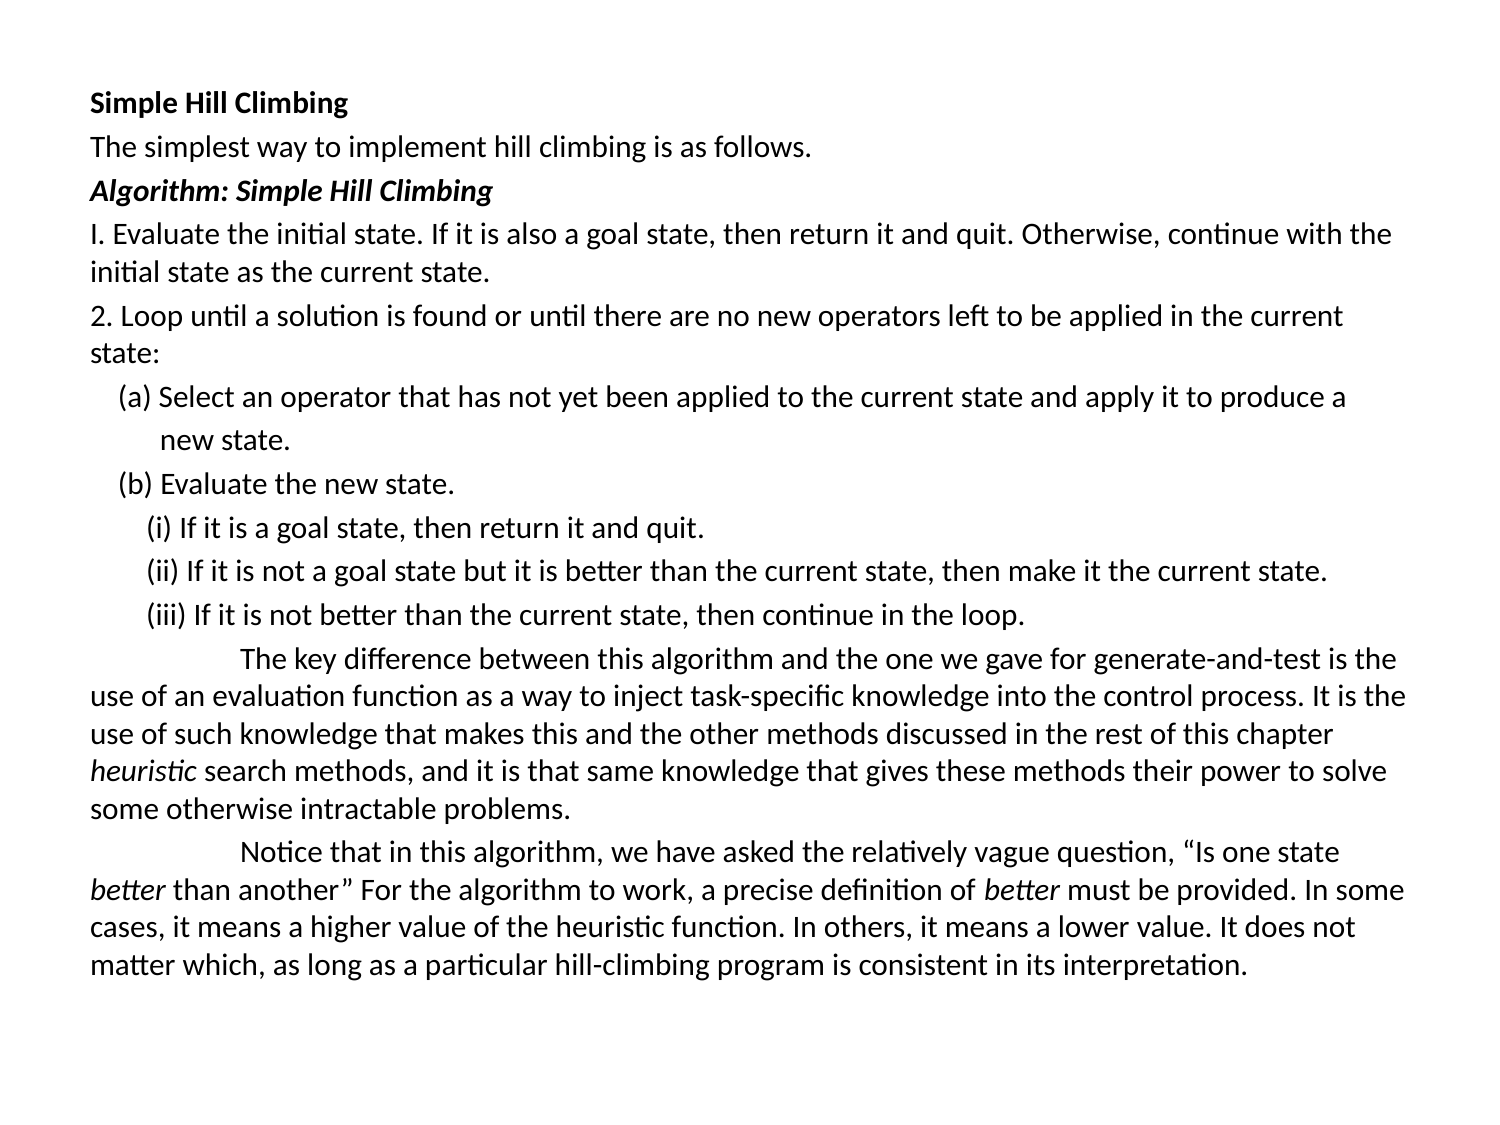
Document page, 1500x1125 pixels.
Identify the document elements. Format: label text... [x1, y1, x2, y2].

subtitle Simple Hill Climbing The simplest way to implement hill climbing is as follows. Algorithm: Simple Hill Climbing I. Evaluate the initial state. If it is also a goal state, then return it and quit. Otherwise, continue with the initial state as the current state. 2. Loop until a solution is found or until there are no new operators left to be applied in the current state: (a) Select an operator that has not yet been applied to the current state and apply it to produce a new state. (b) Evaluate the new state. (i) If it is a goal state, then return it and quit. (ii) If it is not a goal state but it is better than the current state, then make it the current state. (iii) If it is not better than the current state, then continue in the loop. The key difference between this algorithm and the one we gave for generate-and-test is the use of an evaluation function as a way to inject task-specific knowledge into the control process. It is the use of such knowledge that makes this and the other methods discussed in the rest of this chapter heuristic search methods, and it is that same knowledge that gives these methods their power to solve some otherwise intractable problems. Notice that in this algorithm, we have asked the relatively vague question, “Is one state better than another” For the algorithm to work, a precise definition of better must be provided. In some cases, it means a higher value of the heuristic function. In others, it means a lower value. It does not matter which, as long as a particular hill-climbing program is consistent in its interpretation. [75, 75, 1425, 1050]
